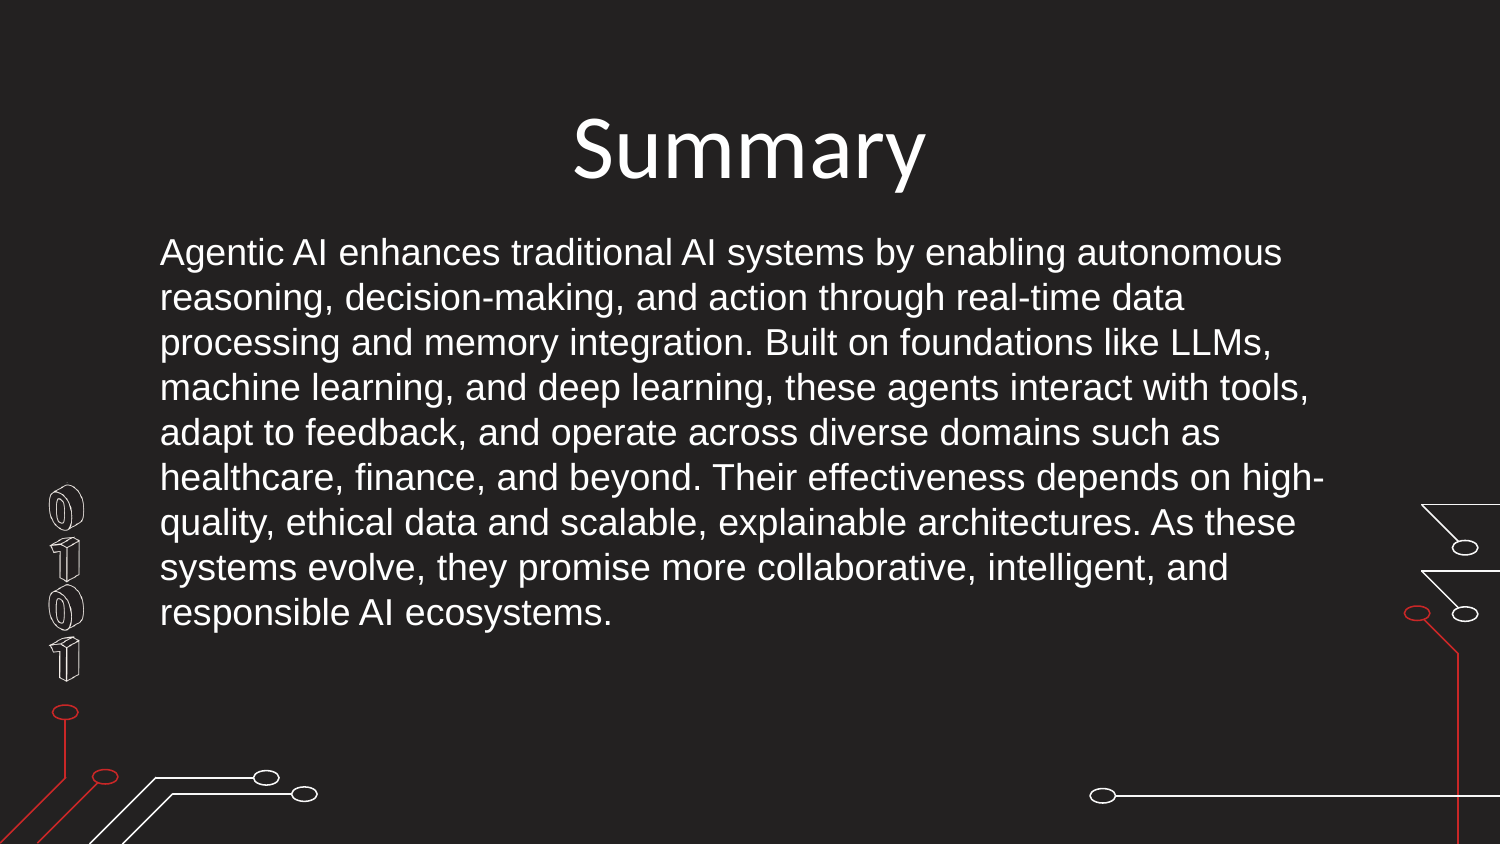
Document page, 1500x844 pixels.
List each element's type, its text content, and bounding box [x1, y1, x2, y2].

text_box Agentic AI enhances traditional AI systems by enabling autonomous reasoning, decision-making, and action through real-time data processing and memory integration. Built on foundations like LLMs, machine learning, and deep learning, these agents interact with tools, adapt to feedback, and operate across diverse domains such as healthcare, finance, and beyond. Their effectiveness depends on high-quality, ethical data and scalable, explainable architectures. As these systems evolve, they promise more collaborative, intelligent, and responsible AI ecosystems. [144, 213, 1382, 688]
picture [48, 482, 85, 682]
title Summary [118, 71, 1382, 166]
